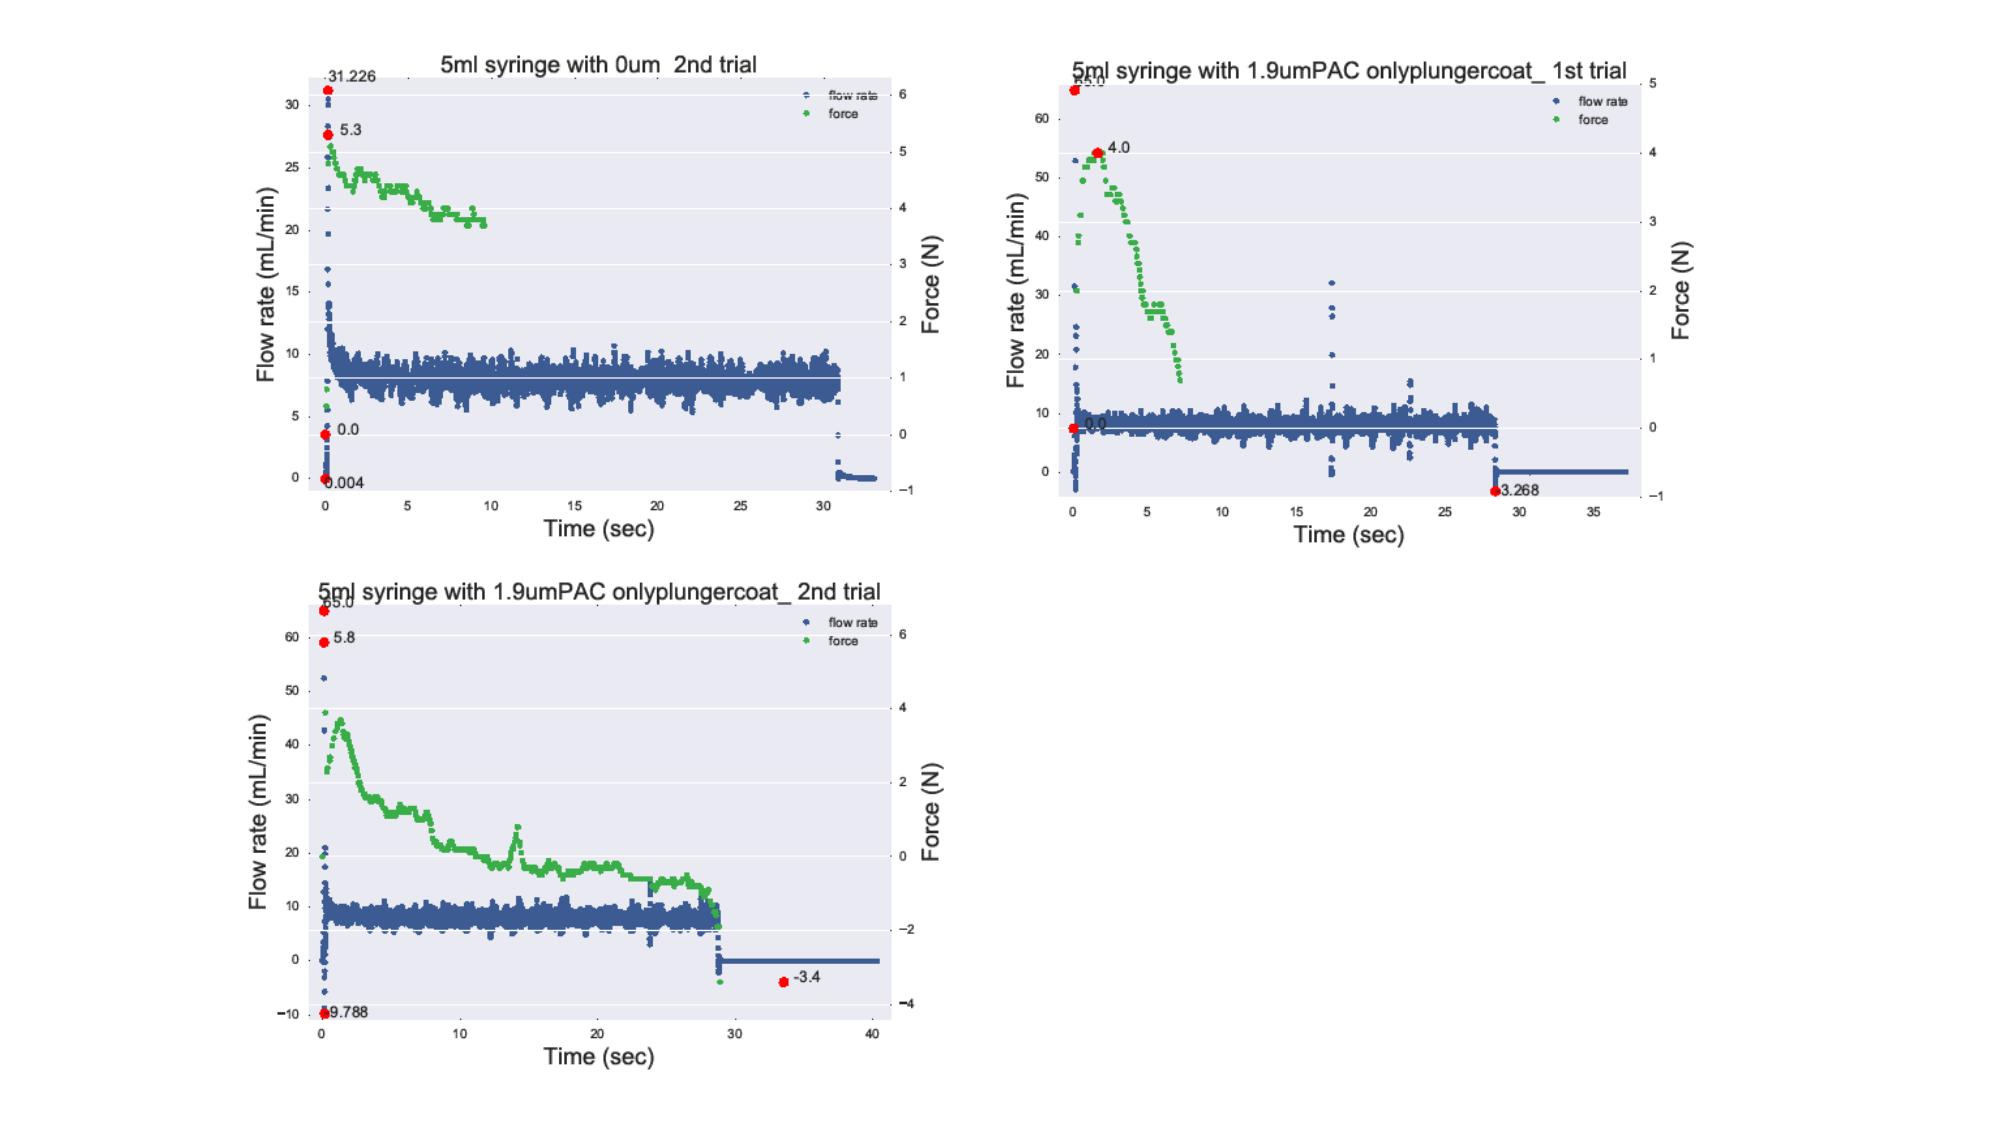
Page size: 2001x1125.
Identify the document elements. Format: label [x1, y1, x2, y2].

text_box [215, 27, 966, 543]
text_box [215, 554, 966, 1071]
text_box [965, 33, 1716, 549]
